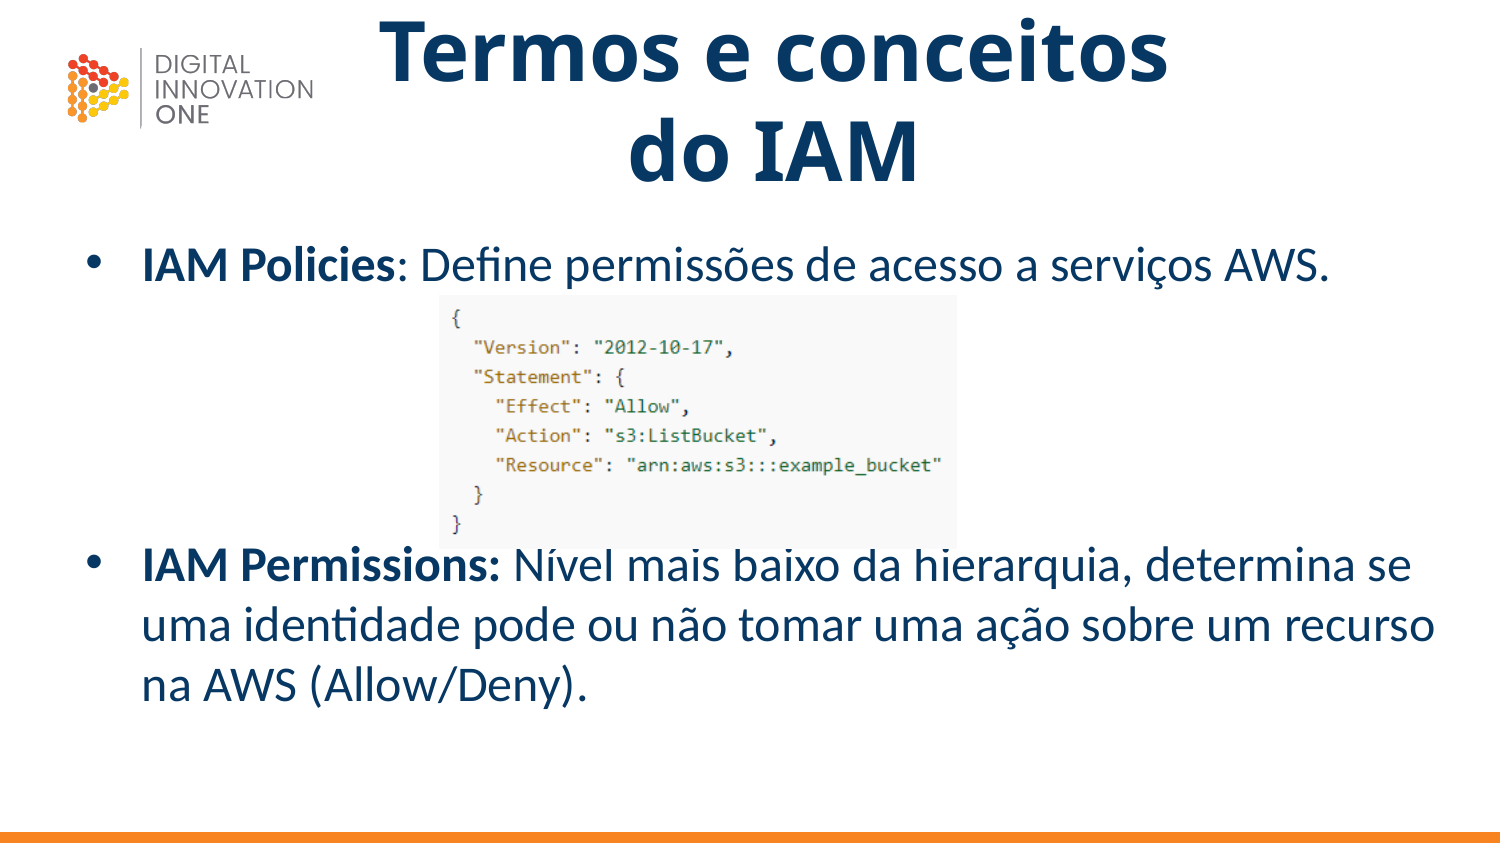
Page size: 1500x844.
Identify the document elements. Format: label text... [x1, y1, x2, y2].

picture [50, 39, 331, 138]
subtitle Termos e conceitos do IAM [329, 50, 1220, 148]
text_box IAM Policies: Define permissões de acesso a serviços AWS. IAM Permissions: Nível mais baixo da hierarquia, determina se uma identidade pode ou não tomar uma ação sobre um recurso na AWS (Allow/Deny). [58, 216, 1483, 717]
text_box [0, 832, 1500, 843]
picture [439, 295, 957, 549]
